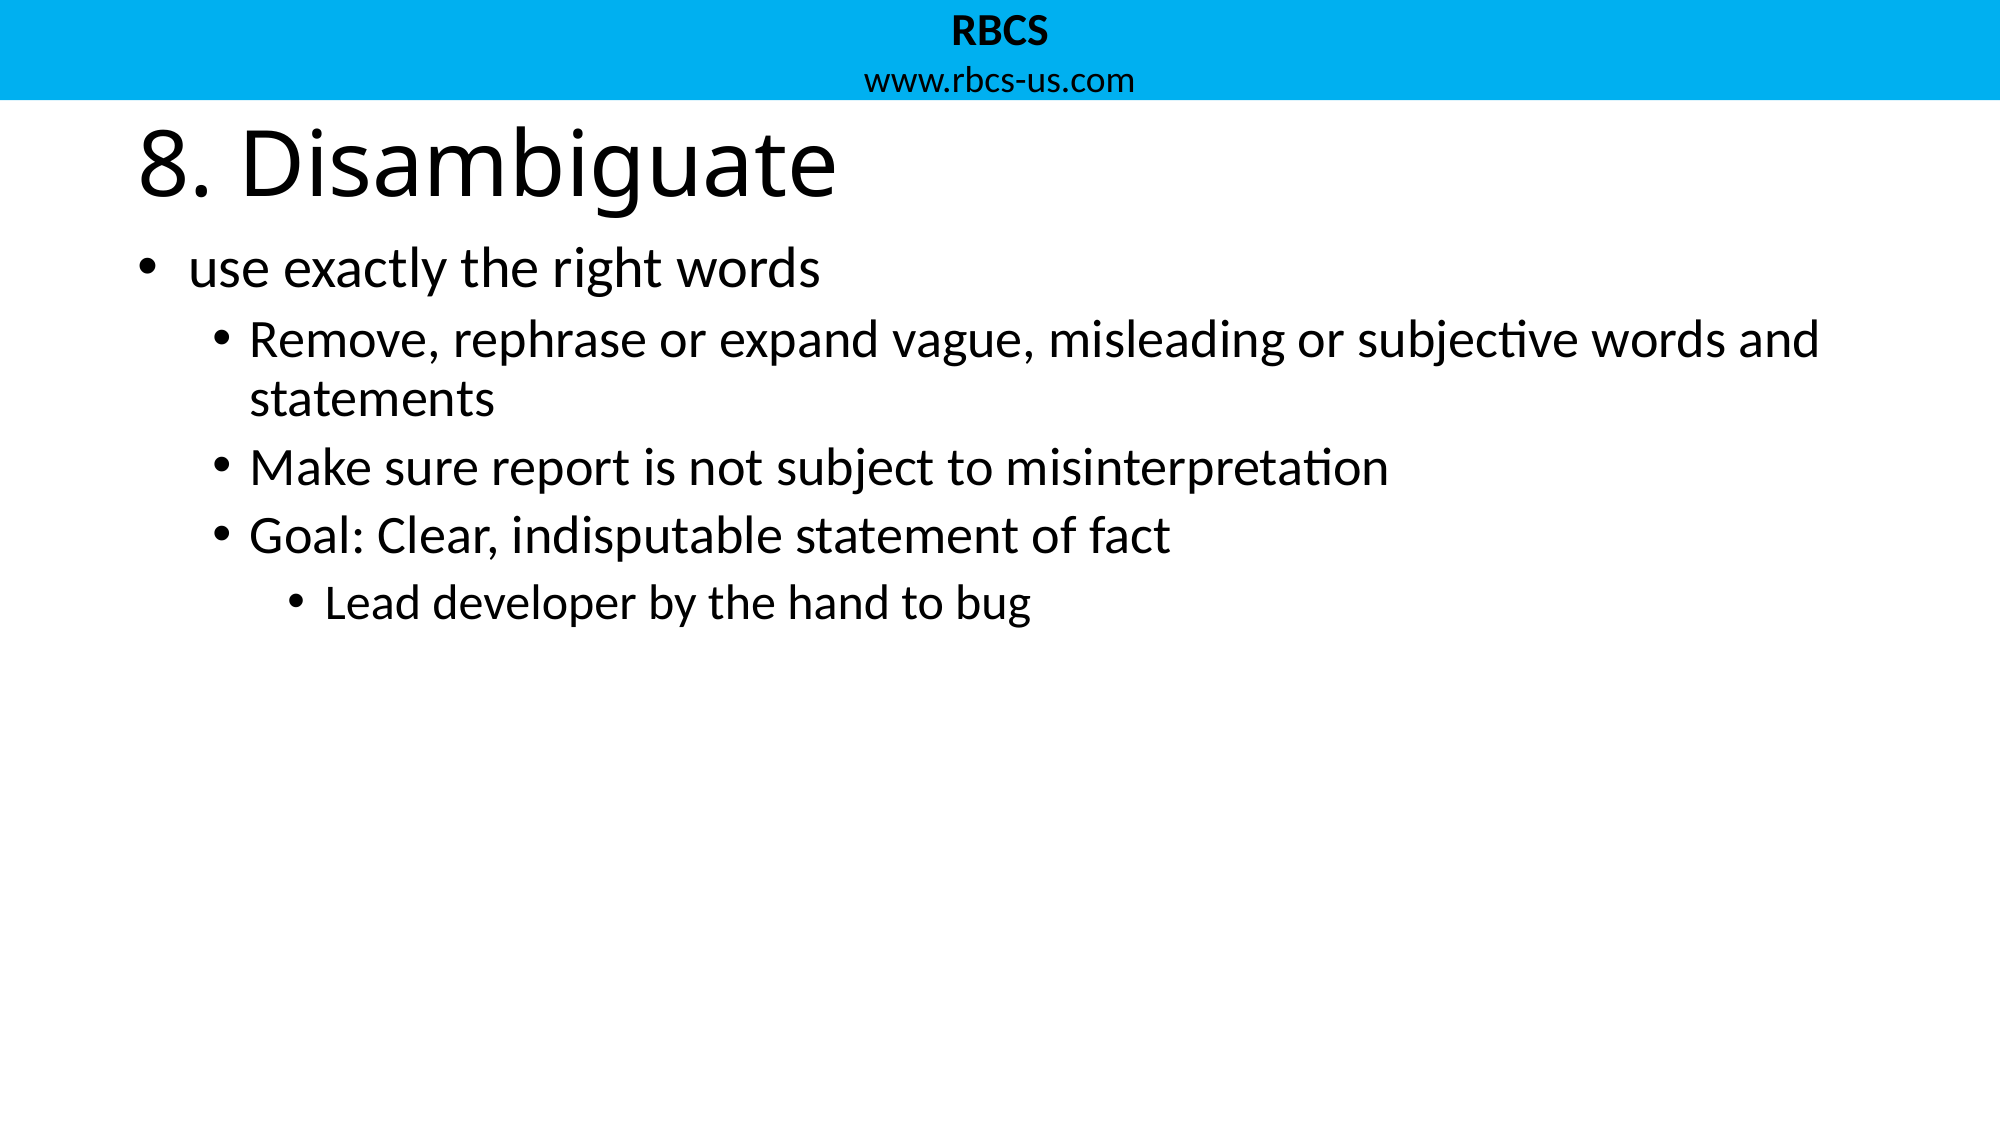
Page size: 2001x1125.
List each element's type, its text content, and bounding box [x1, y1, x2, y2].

title 8. Disambiguate [137, 87, 1863, 237]
list use exactly the right words Remove, rephrase or expand vague, misleading or subjective words and statements Make sure report is not subject to misinterpretation Goal: Clear, indisputable statement of fact Lead developer by the hand to bug [137, 237, 1863, 1100]
